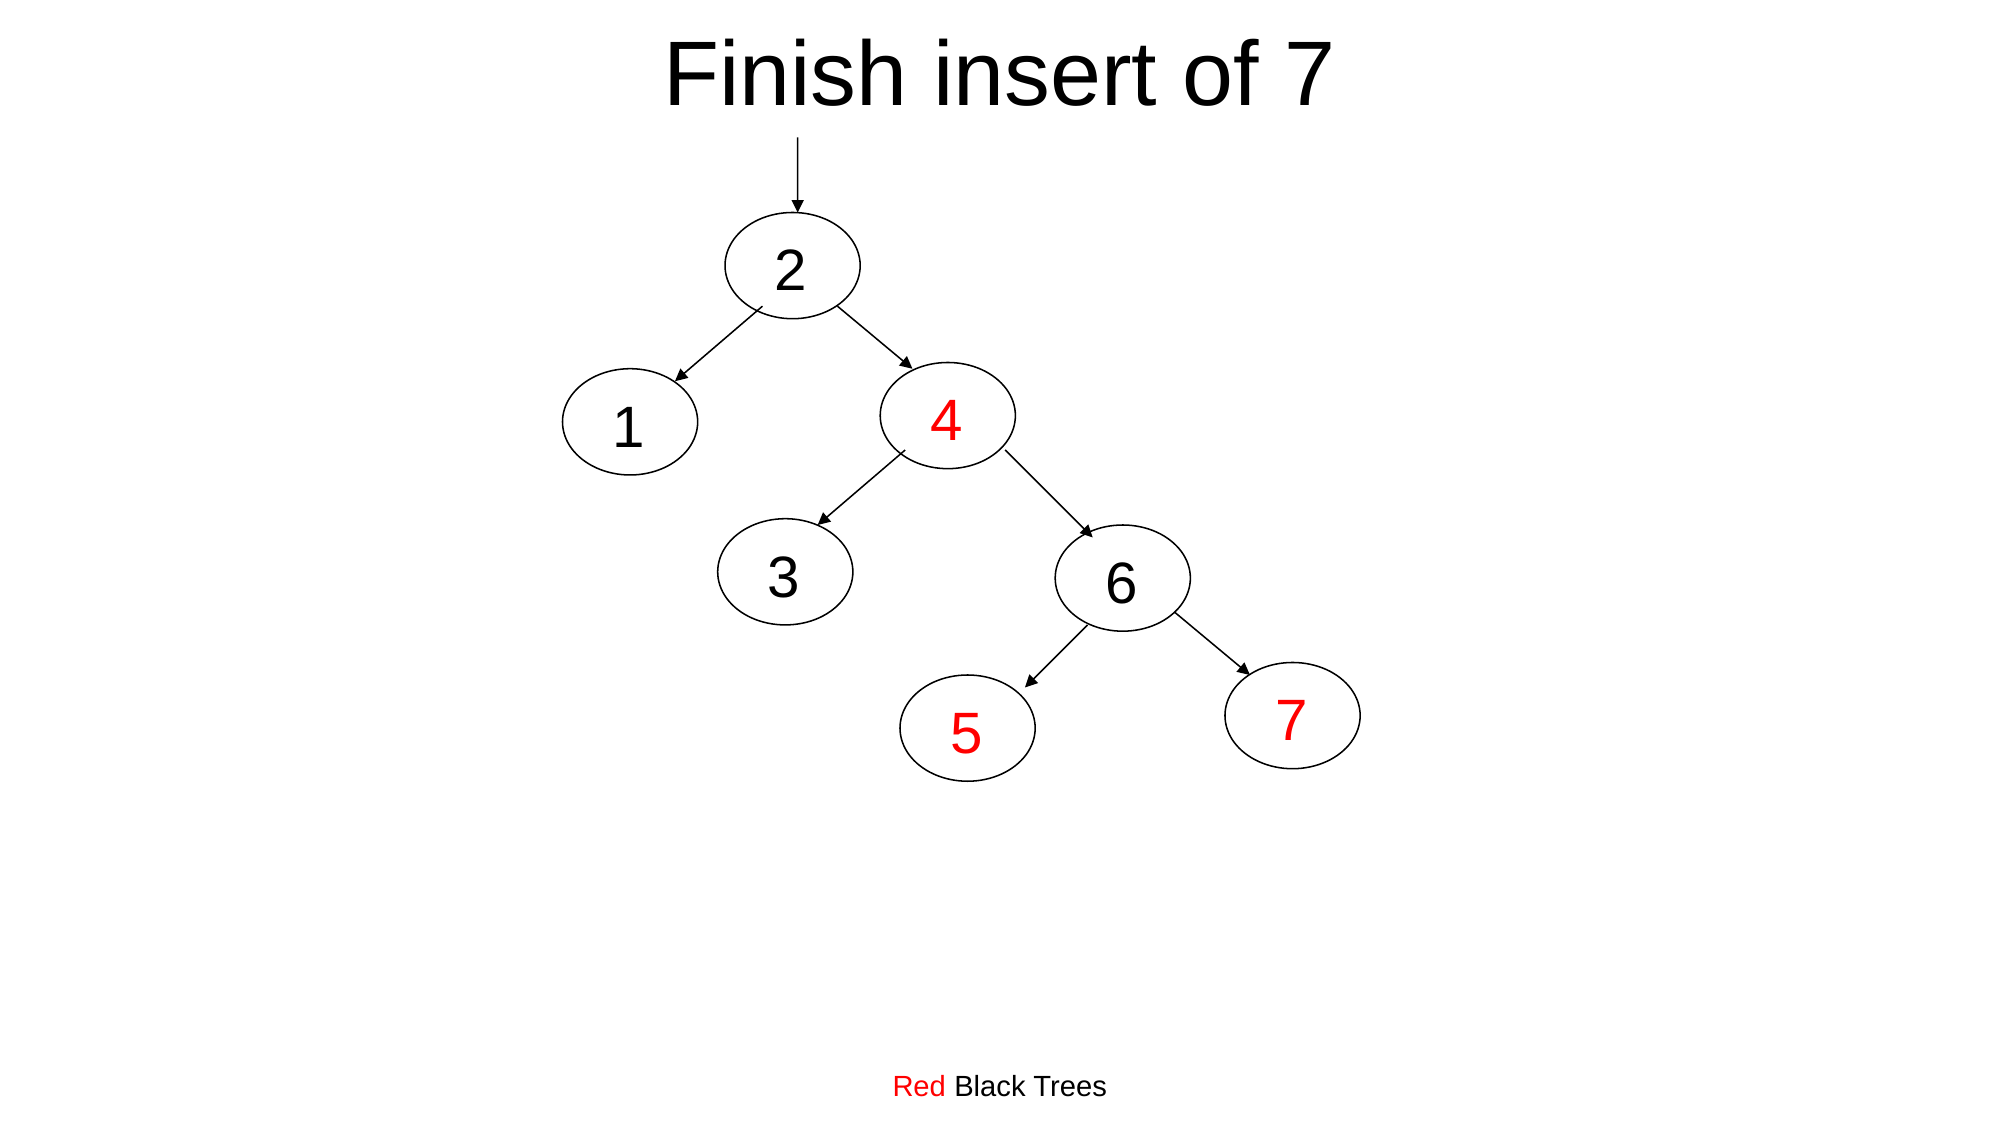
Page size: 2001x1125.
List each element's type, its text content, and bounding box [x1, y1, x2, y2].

footer Red Black Trees [616, 1024, 1384, 1101]
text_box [1224, 662, 1361, 769]
text_box [821, 474, 877, 517]
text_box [1054, 524, 1191, 632]
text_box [879, 362, 1016, 469]
title Finish insert of 7 [150, 0, 1850, 163]
text_box [861, 325, 909, 360]
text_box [562, 368, 698, 476]
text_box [724, 212, 861, 319]
text_box [791, 137, 804, 210]
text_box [899, 674, 1036, 782]
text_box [717, 518, 854, 626]
